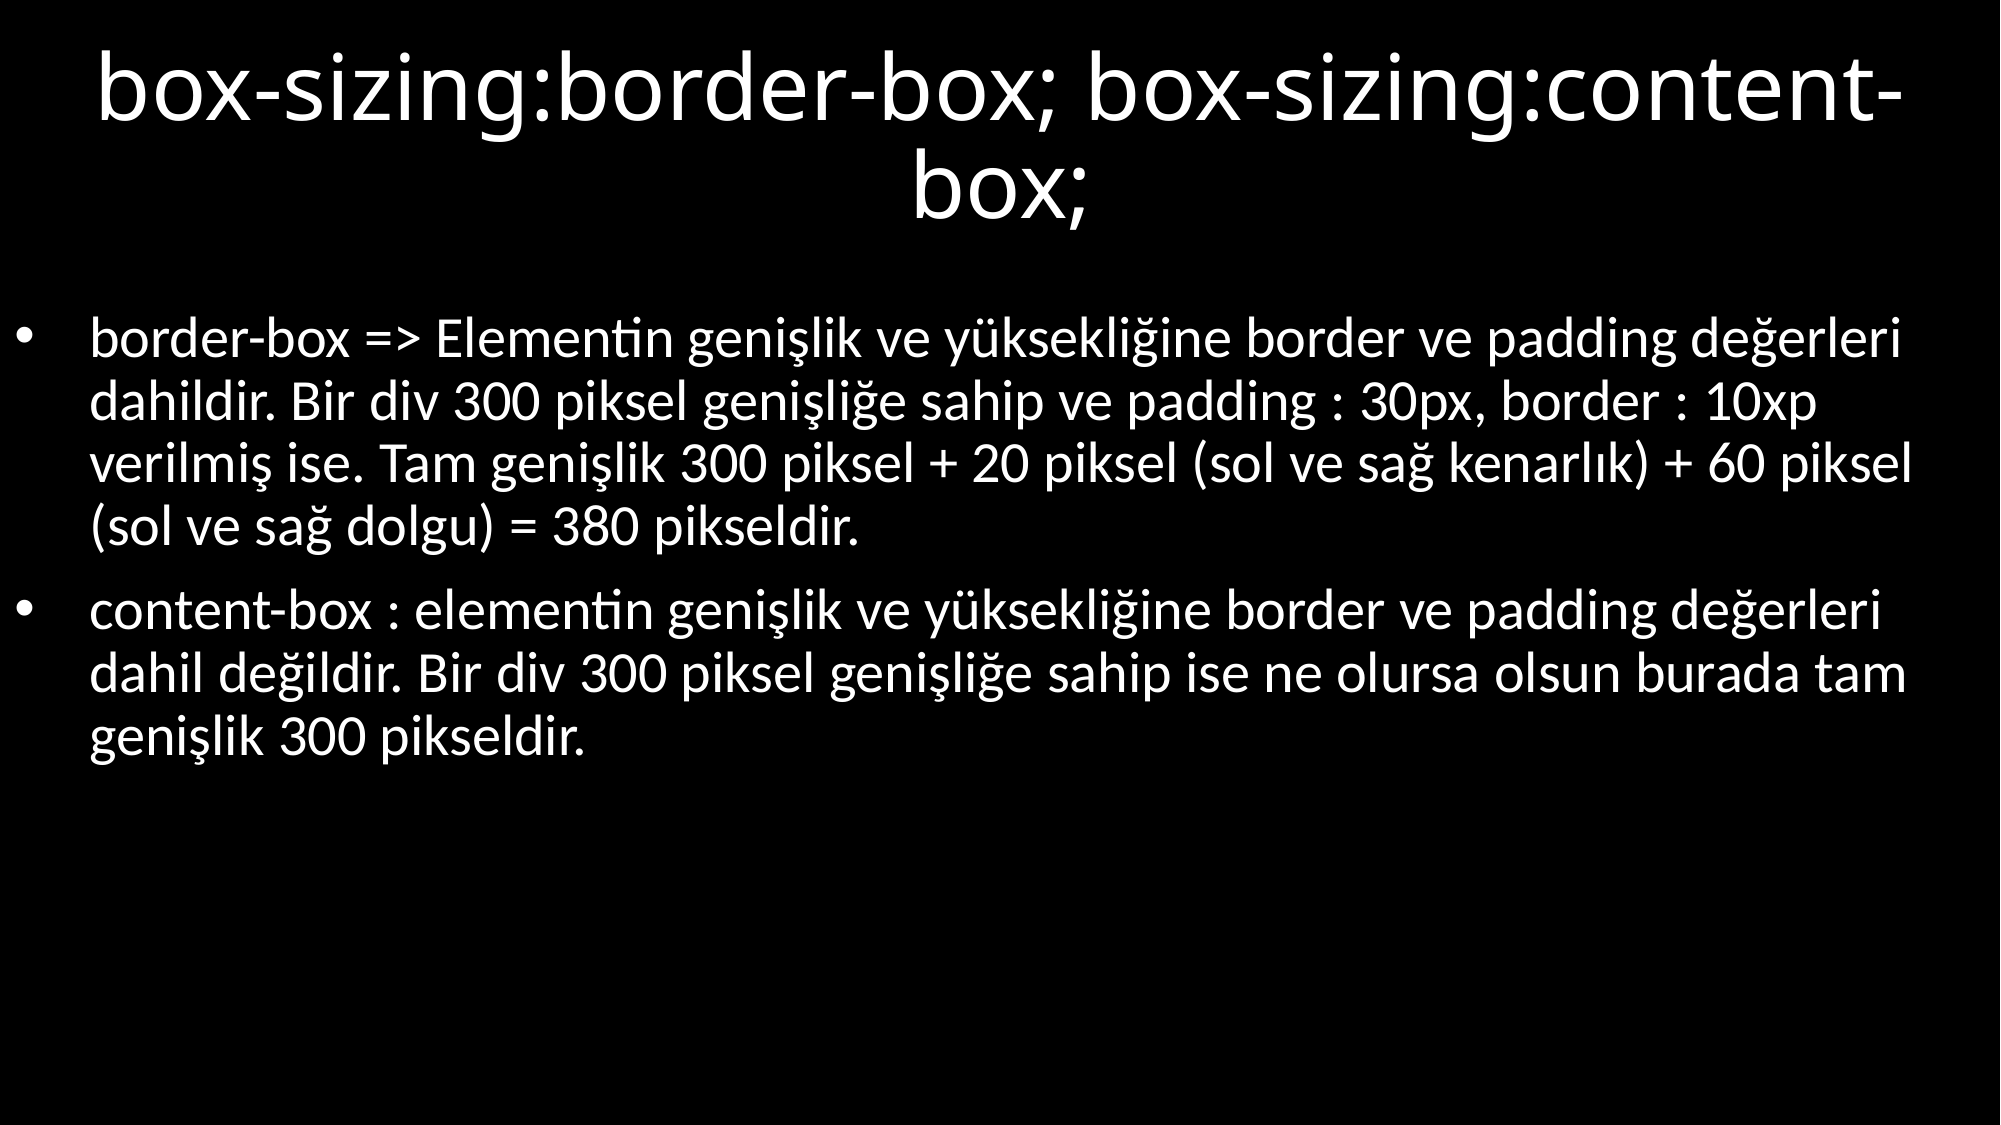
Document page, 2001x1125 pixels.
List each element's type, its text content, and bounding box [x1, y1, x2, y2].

list border-box => Elementin genişlik ve yüksekliğine border ve padding değerleri dahildir. Bir div 300 piksel genişliğe sahip ve padding : 30px, border : 10xp verilmiş ise. Tam genişlik 300 piksel + 20 piksel (sol ve sağ kenarlık) + 60 piksel (sol ve sağ dolgu) = 380 pikseldir. content-box : elementin genişlik ve yüksekliğine border ve padding değerleri dahil değildir. Bir div 300 piksel genişliğe sahip ise ne olursa olsun burada tam genişlik 300 pikseldir. [0, 299, 1999, 1014]
title box-sizing:border-box; box-sizing:content-box; [1, 0, 2000, 279]
